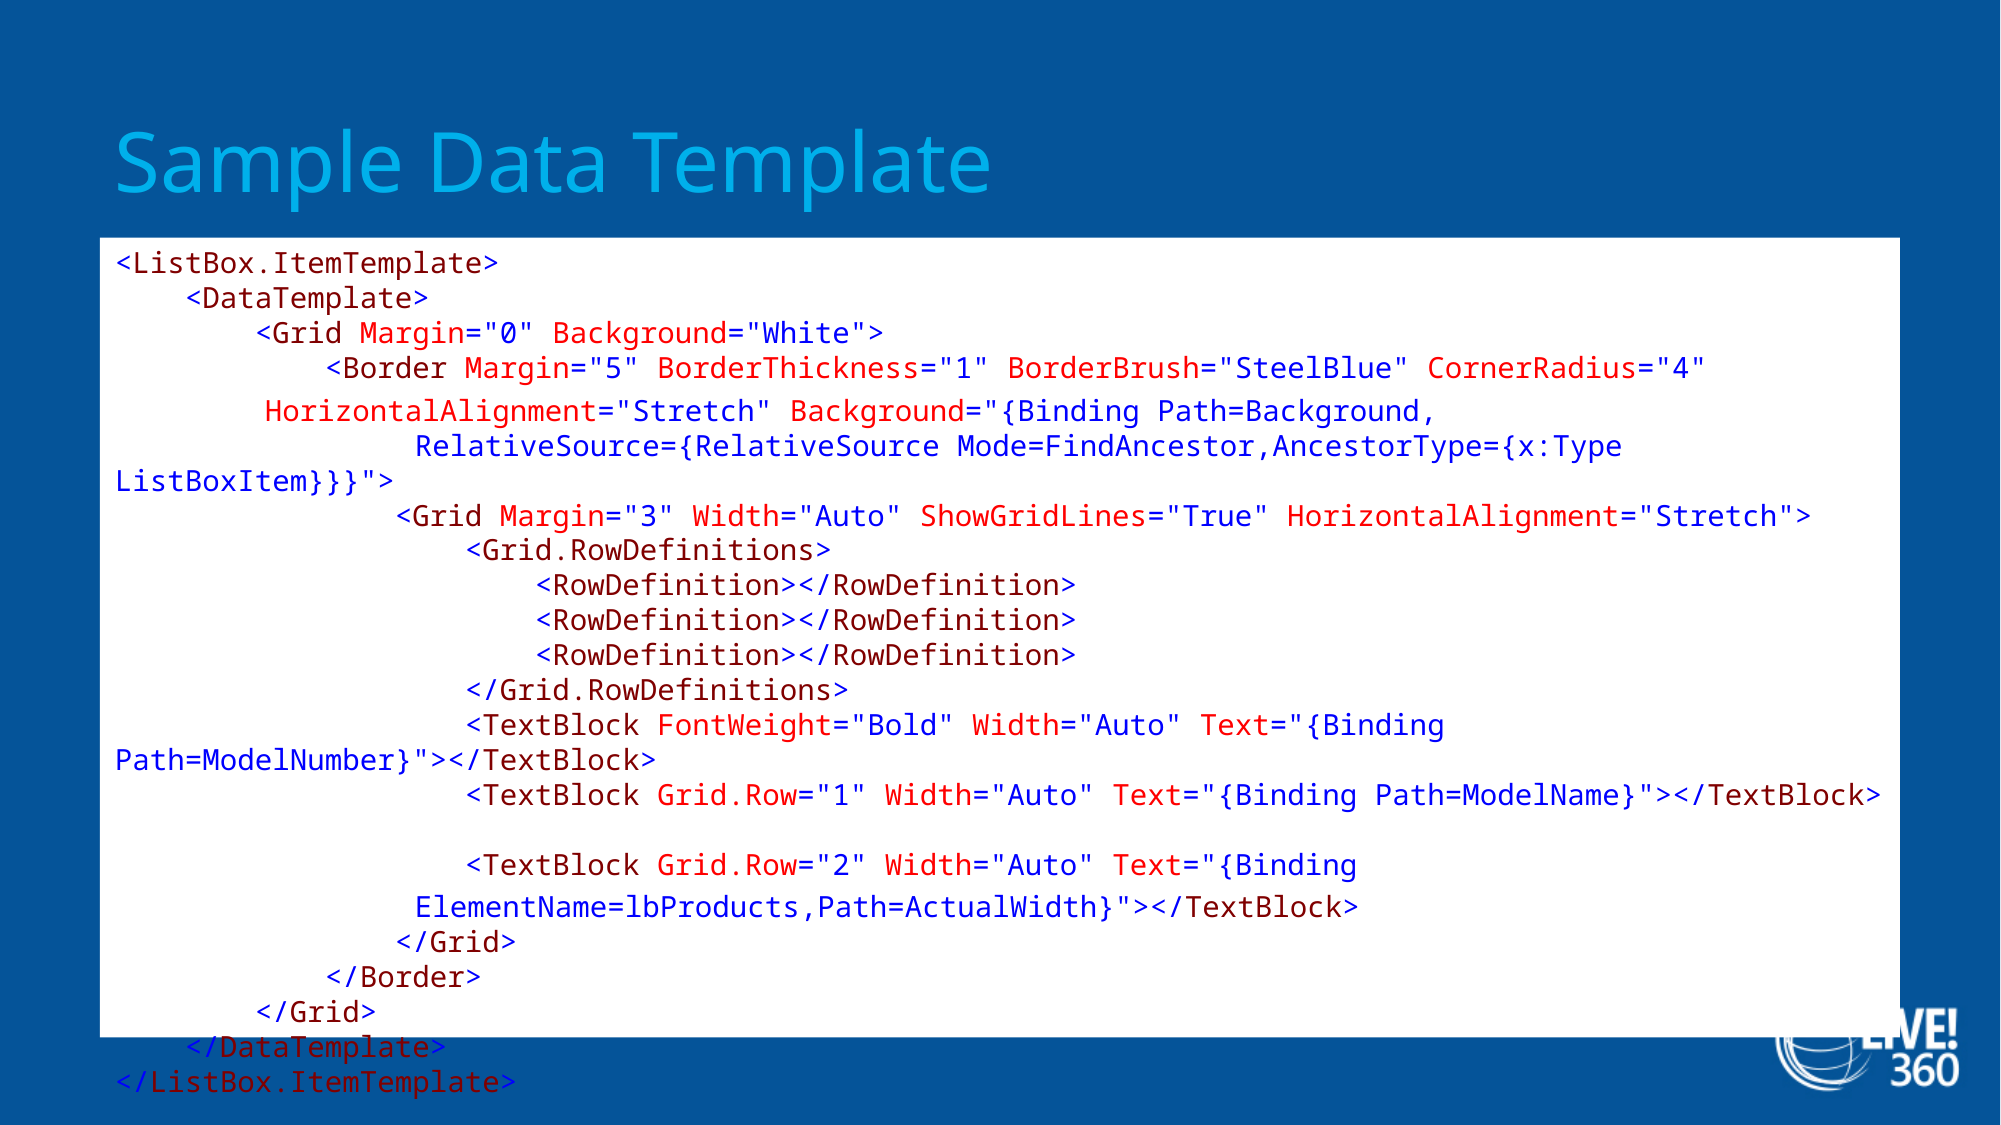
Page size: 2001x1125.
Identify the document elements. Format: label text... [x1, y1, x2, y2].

picture [0, 0, 2001, 1125]
list <ListBox.ItemTemplate> <DataTemplate> <Grid Margin="0" Background="White"> <Border Margin="5" BorderThickness="1" BorderBrush="SteelBlue" CornerRadius="4" HorizontalAlignment="Stretch" Background="{Binding Path=Background, RelativeSource={RelativeSource Mode=FindAncestor,AncestorType={x:Type ListBoxItem}}}"> <Grid Margin="3" Width="Auto" ShowGridLines="True" HorizontalAlignment="Stretch"> <Grid.RowDefinitions> <RowDefinition></RowDefinition> <RowDefinition></RowDefinition> <RowDefinition></RowDefinition> </Grid.RowDefinitions> <TextBlock FontWeight="Bold" Width="Auto" Text="{Binding Path=ModelNumber}"></TextBlock> <TextBlock Grid.Row="1" Width="Auto" Text="{Binding Path=ModelName}"></TextBlock> <TextBlock Grid.Row="2" Width="Auto" Text="{Binding ElementName=lbProducts,Path=ActualWidth}"></TextBlock> </Grid> </Border> </Grid> </DataTemplate> </ListBox.ItemTemplate> [99, 237, 1900, 1038]
title Sample Data Template [99, 21, 1900, 217]
